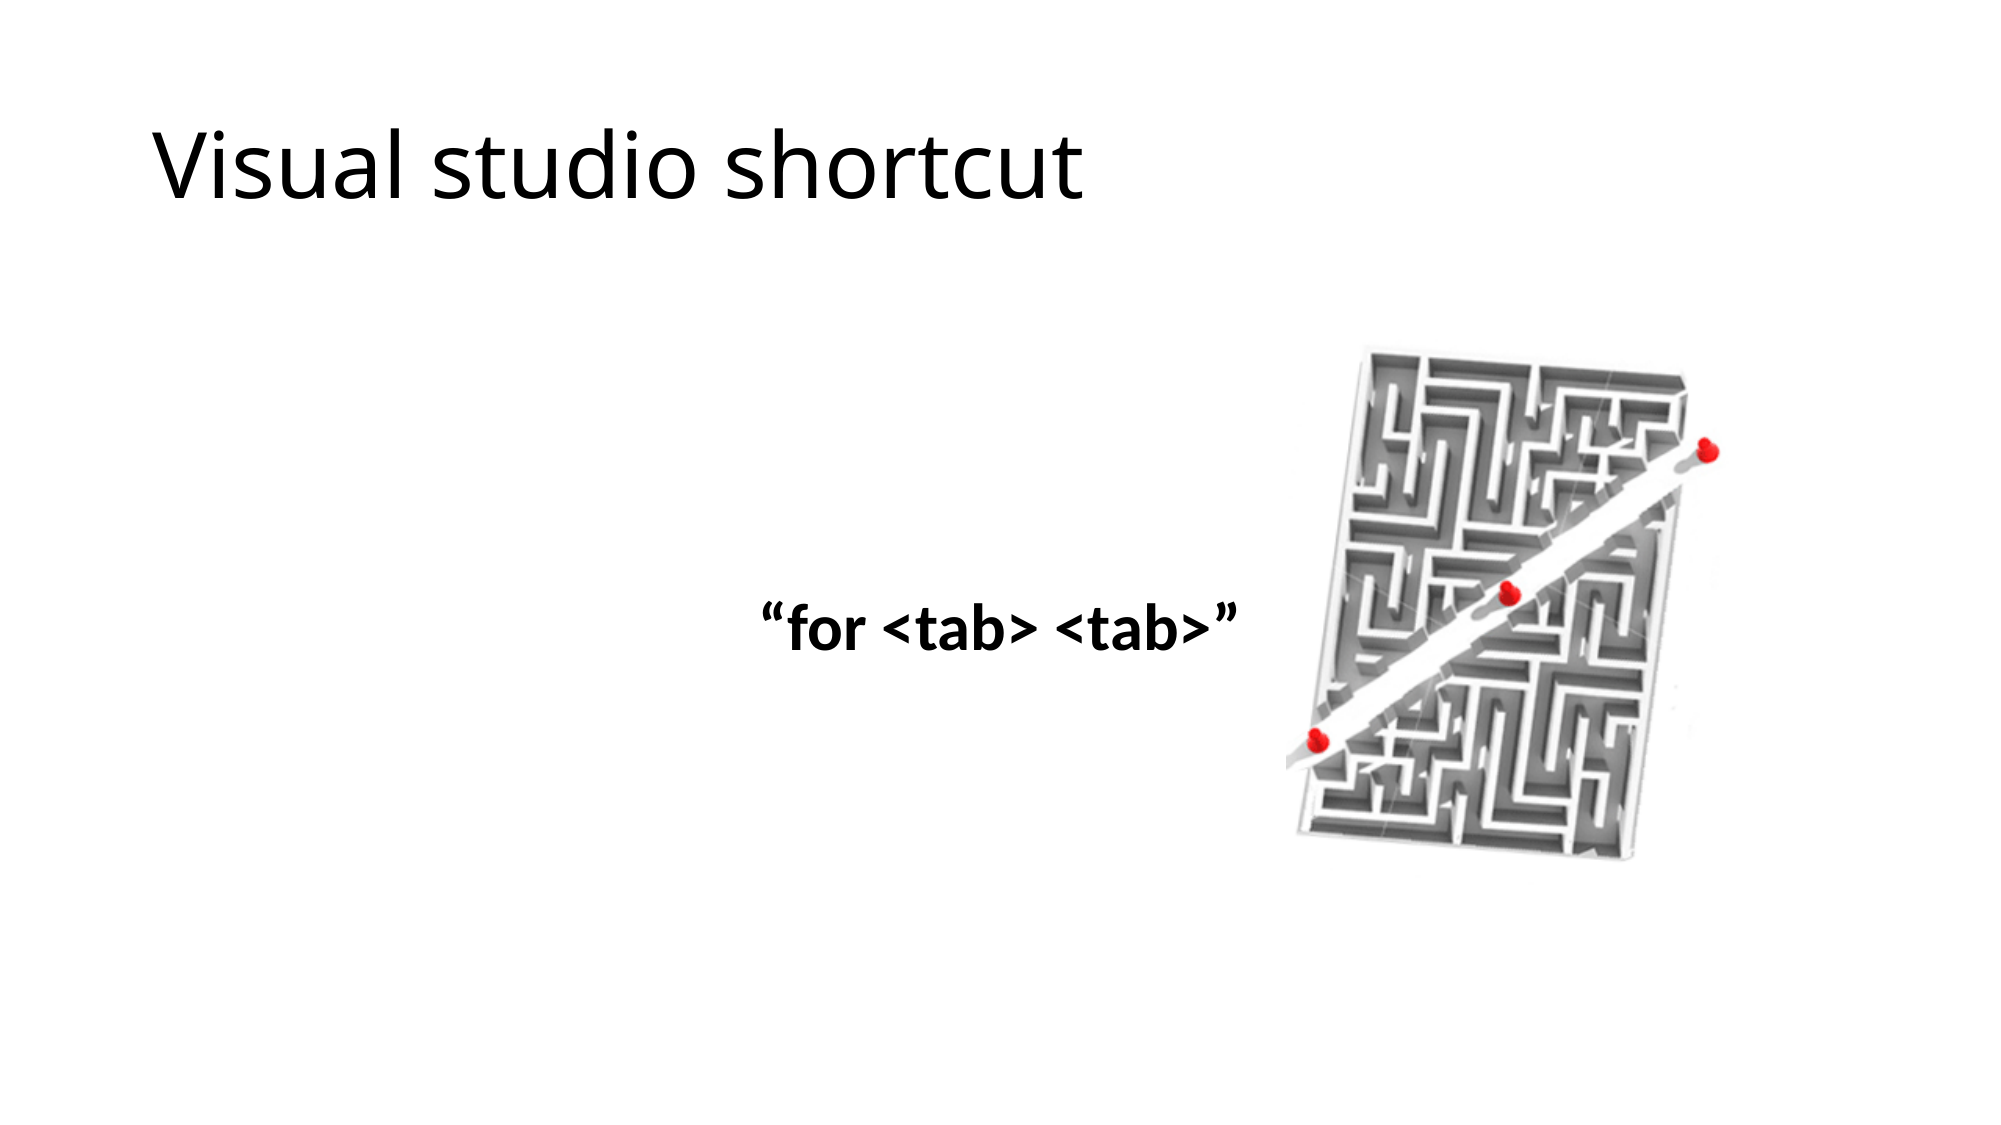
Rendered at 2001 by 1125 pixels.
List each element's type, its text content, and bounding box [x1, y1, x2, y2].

title Visual studio shortcut [137, 59, 1863, 278]
list “for <tab> <tab>” [137, 299, 1863, 1014]
picture [1286, 334, 1729, 885]
